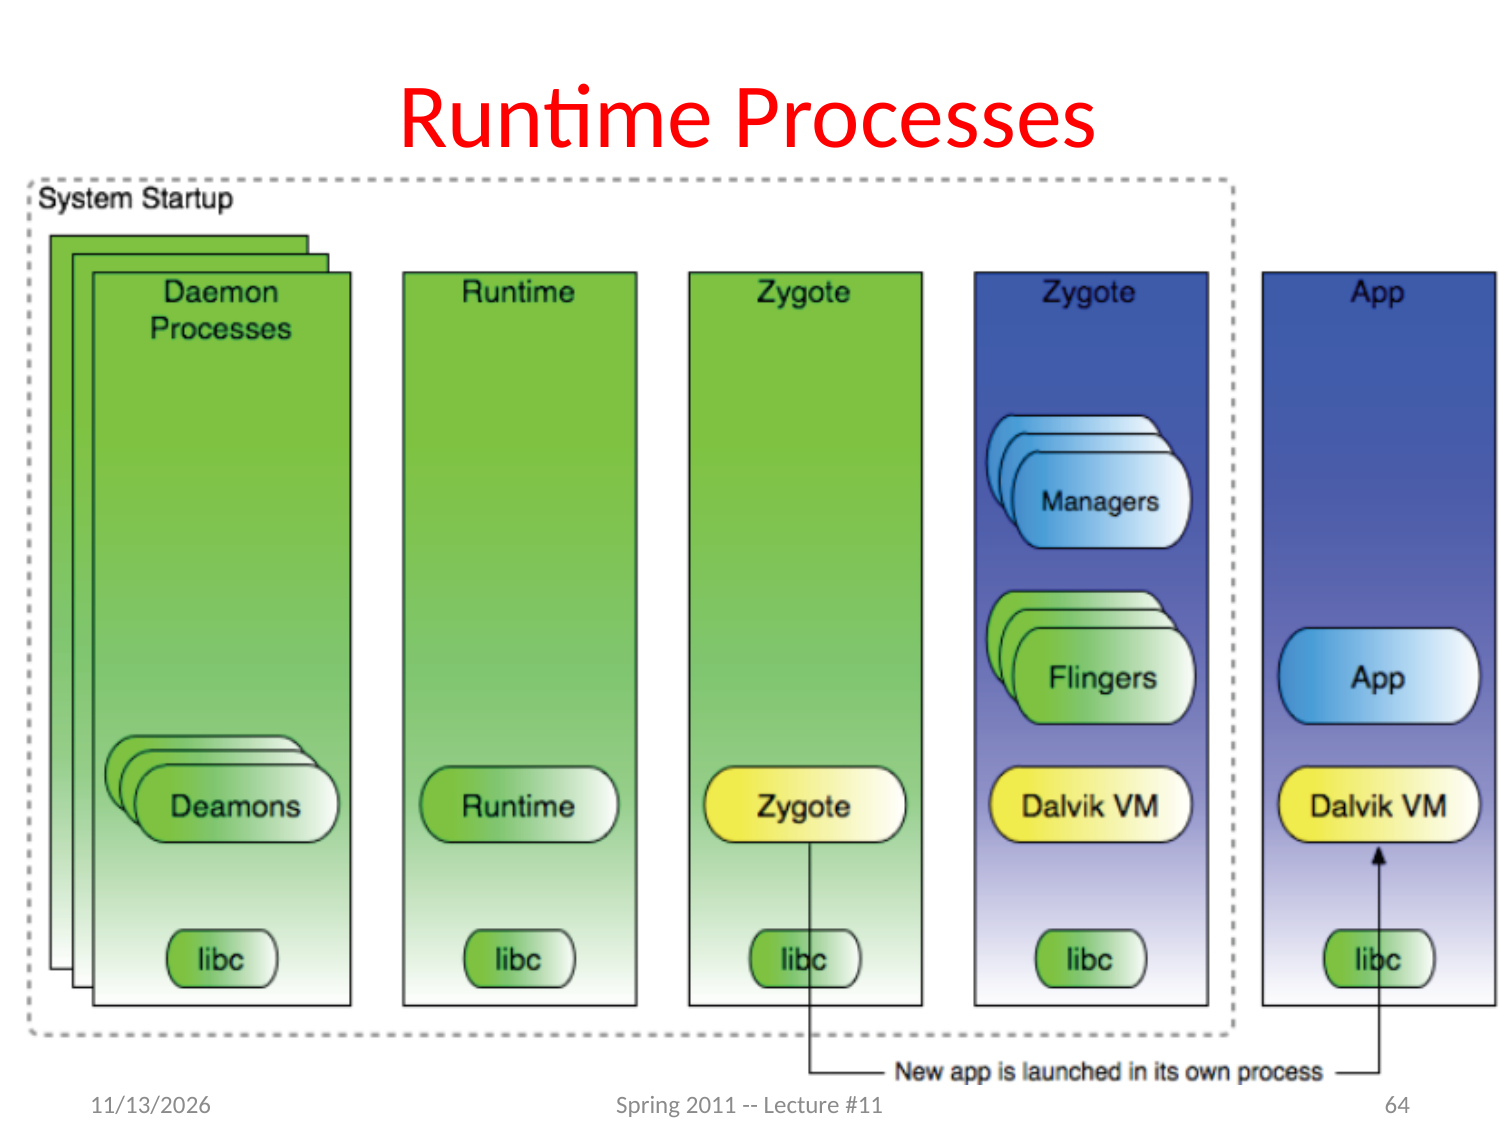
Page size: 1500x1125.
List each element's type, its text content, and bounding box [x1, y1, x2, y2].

title Runtime Processes [39, 17, 1458, 159]
footer Spring 2011 -- Lecture #11 [512, 1093, 988, 1125]
picture [16, 160, 1500, 1085]
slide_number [75, 1093, 425, 1125]
slide_number 64 [1074, 1093, 1425, 1125]
